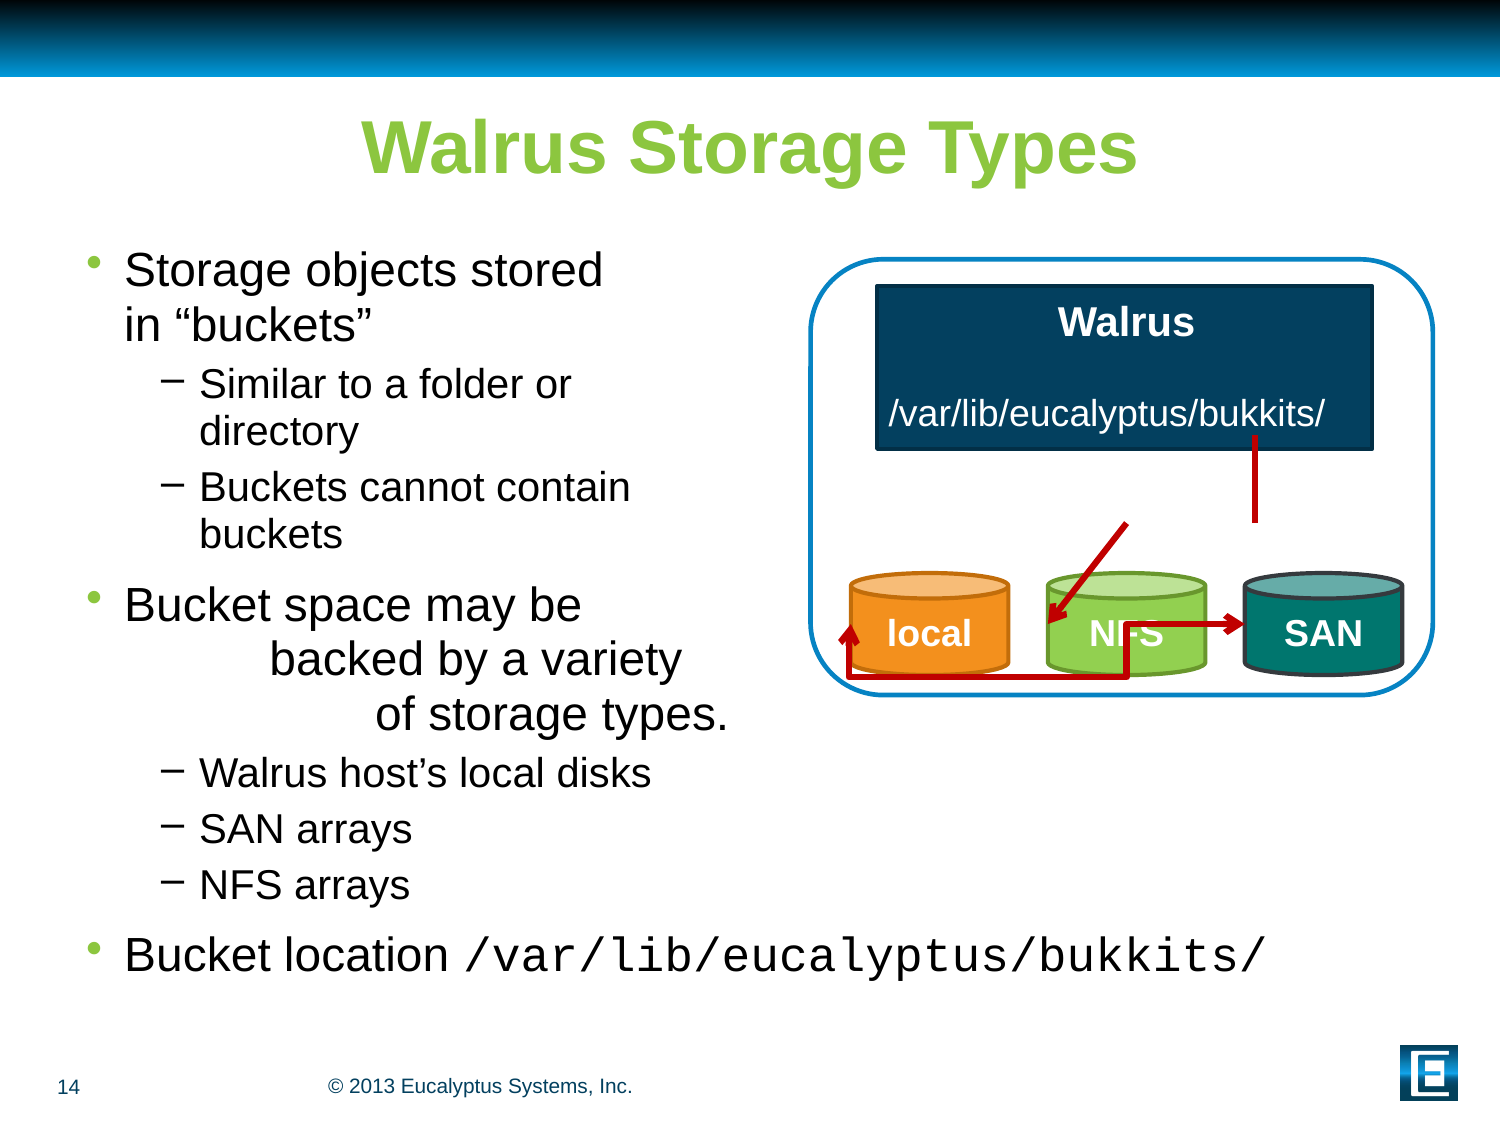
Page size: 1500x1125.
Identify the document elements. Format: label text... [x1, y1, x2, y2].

list Storage objects stored in “buckets” Similar to a folder or directory Buckets cannot contain buckets Bucket space may be backed by a variety of storage types. Walrus host’s local disks SAN arrays NFS arrays Bucket location /var/lib/eucalyptus/bukkits/ [69, 235, 1337, 1030]
slide_number 14 [42, 1060, 117, 1112]
picture [328, 1078, 343, 1093]
picture [1425, 1061, 1444, 1086]
picture [1400, 1051, 1458, 1096]
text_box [810, 259, 1434, 696]
title Walrus Storage Types [51, 99, 1450, 280]
